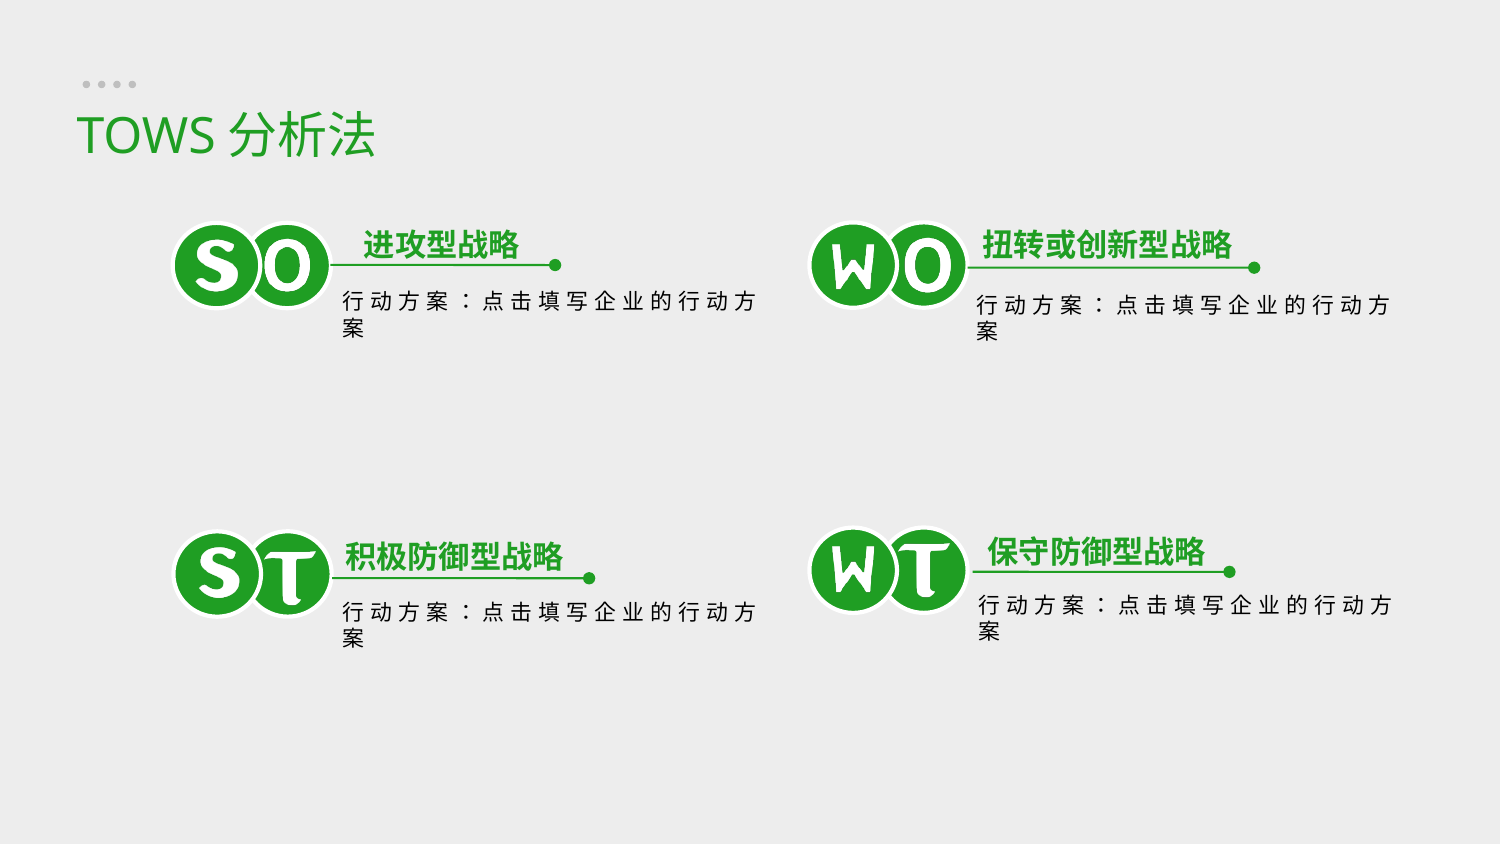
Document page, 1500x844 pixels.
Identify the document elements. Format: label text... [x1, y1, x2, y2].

text_box 行动方案：点击填写企业的行动方案 [328, 280, 783, 374]
text_box 行动方案：点击填写企业的行动方案 [963, 584, 1434, 652]
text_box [809, 218, 1255, 309]
text_box 行动方案：点击填写企业的行动方案 [962, 283, 1416, 378]
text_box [809, 524, 1230, 614]
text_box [172, 218, 556, 309]
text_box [173, 529, 590, 618]
text_box TOWS分析法 [61, 96, 393, 172]
text_box 行动方案：点击填写企业的行动方案 [328, 590, 783, 659]
